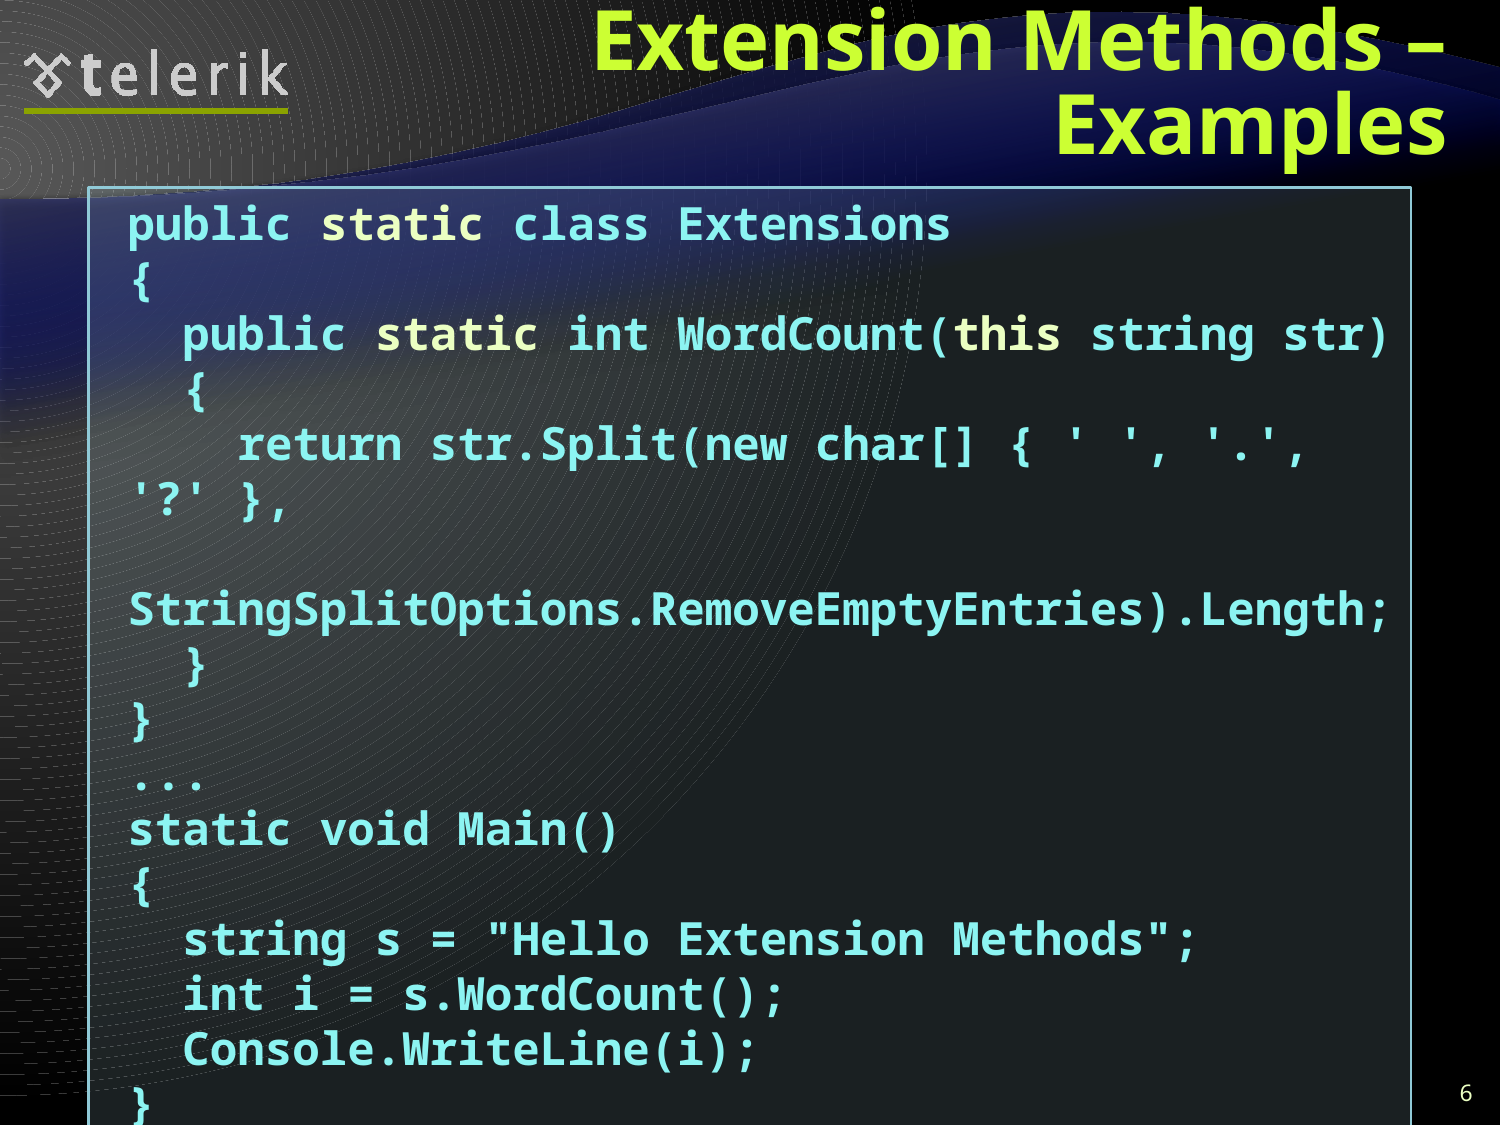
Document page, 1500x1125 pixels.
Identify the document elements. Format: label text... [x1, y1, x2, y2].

title Extension Methods – Examples [300, 12, 1463, 163]
picture [24, 49, 288, 114]
text_box public static class Extensions { public static int WordCount(this string str) { return str.Split(new char[] { ' ', '.', '?' }, StringSplitOptions.RemoveEmptyEntries).Length; } } ... static void Main() { string s = "Hello Extension Methods"; int i = s.WordCount(); Console.WriteLine(i); } [88, 187, 1412, 1125]
slide_number 6 [1412, 1074, 1488, 1113]
